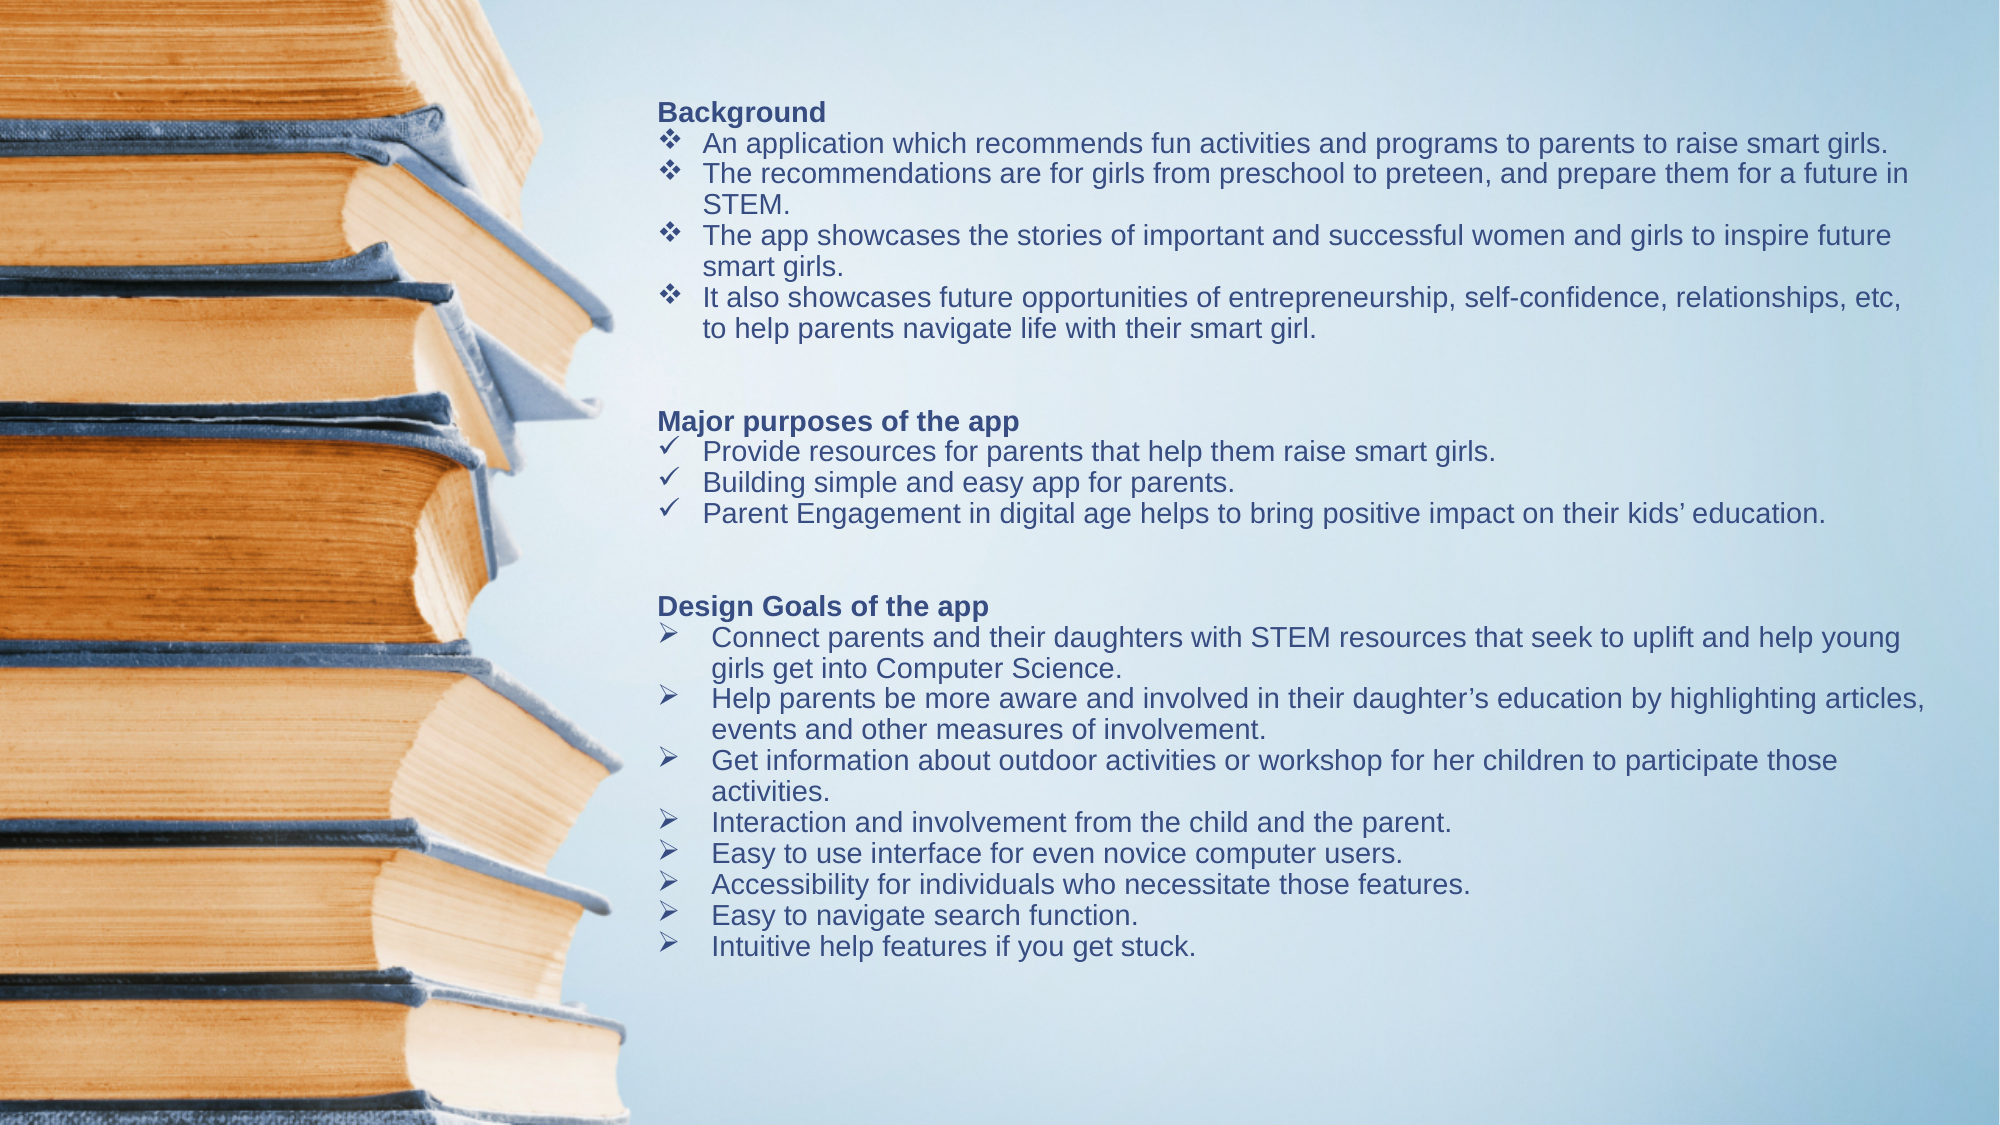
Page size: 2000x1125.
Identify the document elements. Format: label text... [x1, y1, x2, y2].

picture [0, 0, 2000, 1125]
subtitle Background An application which recommends fun activities and programs to parents to raise smart girls. The recommendations are for girls from preschool to preteen, and prepare them for a future in STEM. The app showcases the stories of important and successful women and girls to inspire future smart girls. It also showcases future opportunities of entrepreneurship, self-confidence, relationships, etc, to help parents navigate life with their smart girl. Major purposes of the app Provide resources for parents that help them raise smart girls. Building simple and easy app for parents. Parent Engagement in digital age helps to bring positive impact on their kids’ education. Design Goals of the app Connect parents and their daughters with STEM resources that seek to uplift and help young girls get into Computer Science. Help parents be more aware and involved in their daughter’s education by highlighting articles, events and other measures of involvement. Get information about outdoor activities or workshop for her children to participate those activities. Interaction and involvement from the child and the parent. Easy to use interface for even novice computer users. Accessibility for individuals who necessitate those features. Easy to navigate search function. Intuitive help features if you get stuck. [637, 87, 1950, 981]
